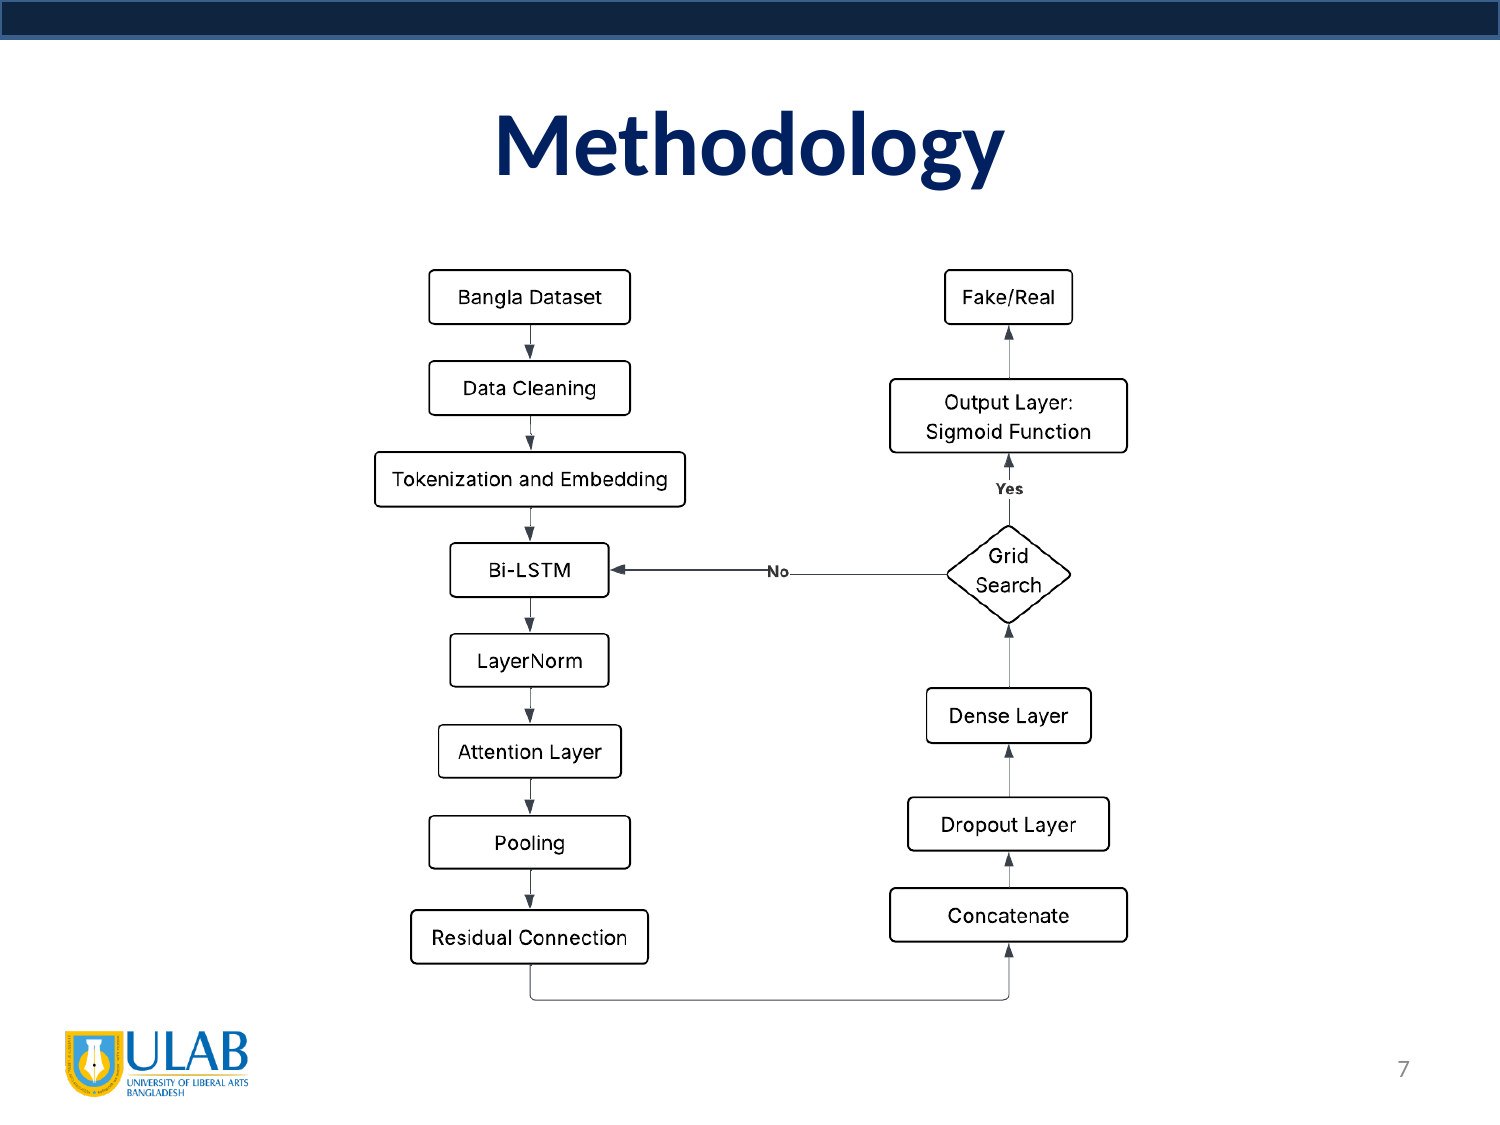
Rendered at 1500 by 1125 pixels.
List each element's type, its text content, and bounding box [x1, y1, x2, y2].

title Methodology [75, 45, 1425, 233]
picture [335, 232, 1165, 1038]
slide_number ‹#› [1074, 1037, 1425, 1098]
picture [50, 1027, 263, 1100]
